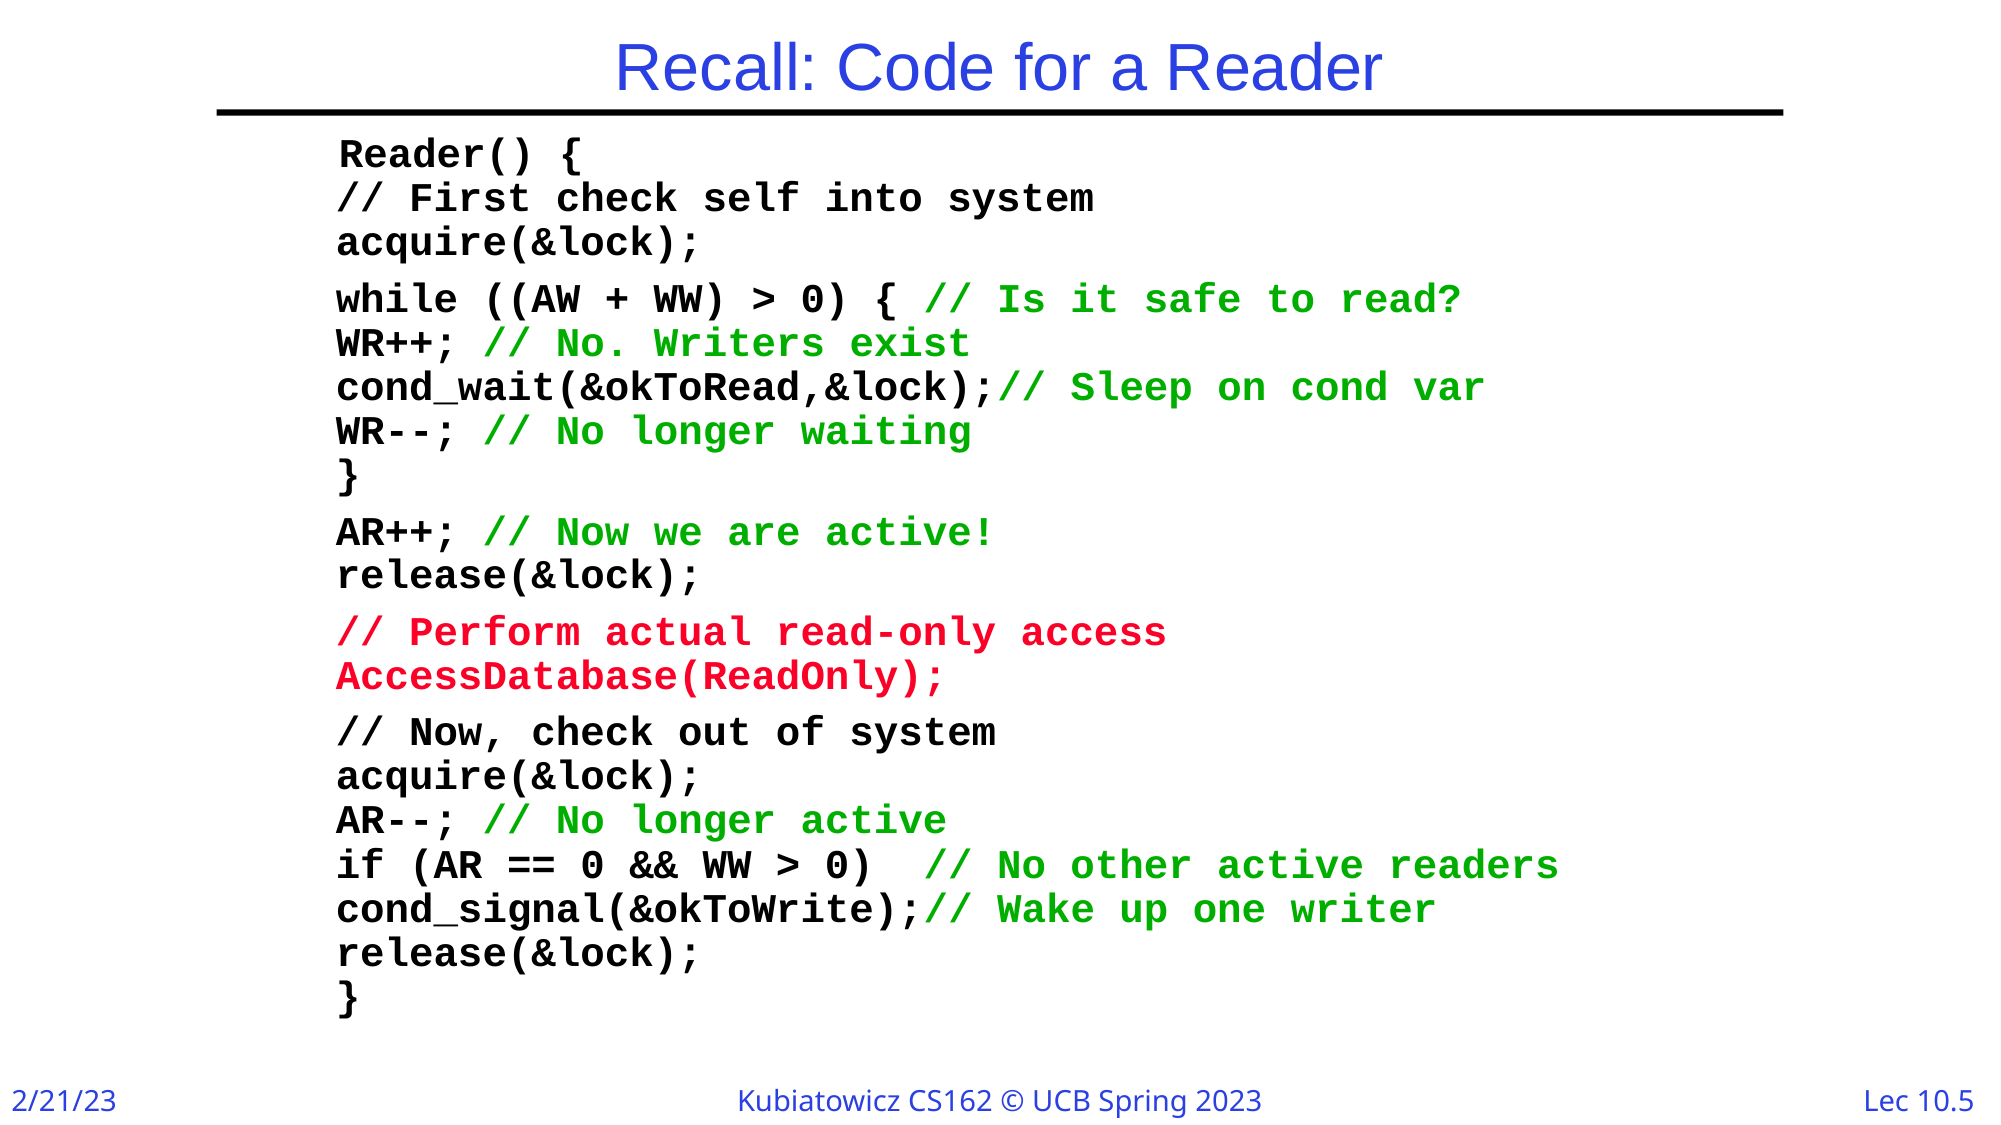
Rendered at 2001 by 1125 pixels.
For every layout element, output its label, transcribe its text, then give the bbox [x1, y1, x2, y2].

list Reader() { // First check self into system acquire(&lock); while ((AW + WW) > 0) { // Is it safe to read? WR++; // No. Writers exist cond_wait(&okToRead,&lock);// Sleep on cond var WR--; // No longer waiting } AR++; // Now we are active! release(&lock); // Perform actual read-only access AccessDatabase(ReadOnly); // Now, check out of system acquire(&lock); AR--; // No longer active if (AR == 0 && WW > 0) // No other active readers cond_signal(&okToWrite);// Wake up one writer release(&lock); } [275, 125, 1750, 1075]
title Recall: Code for a Reader [216, 24, 1784, 113]
